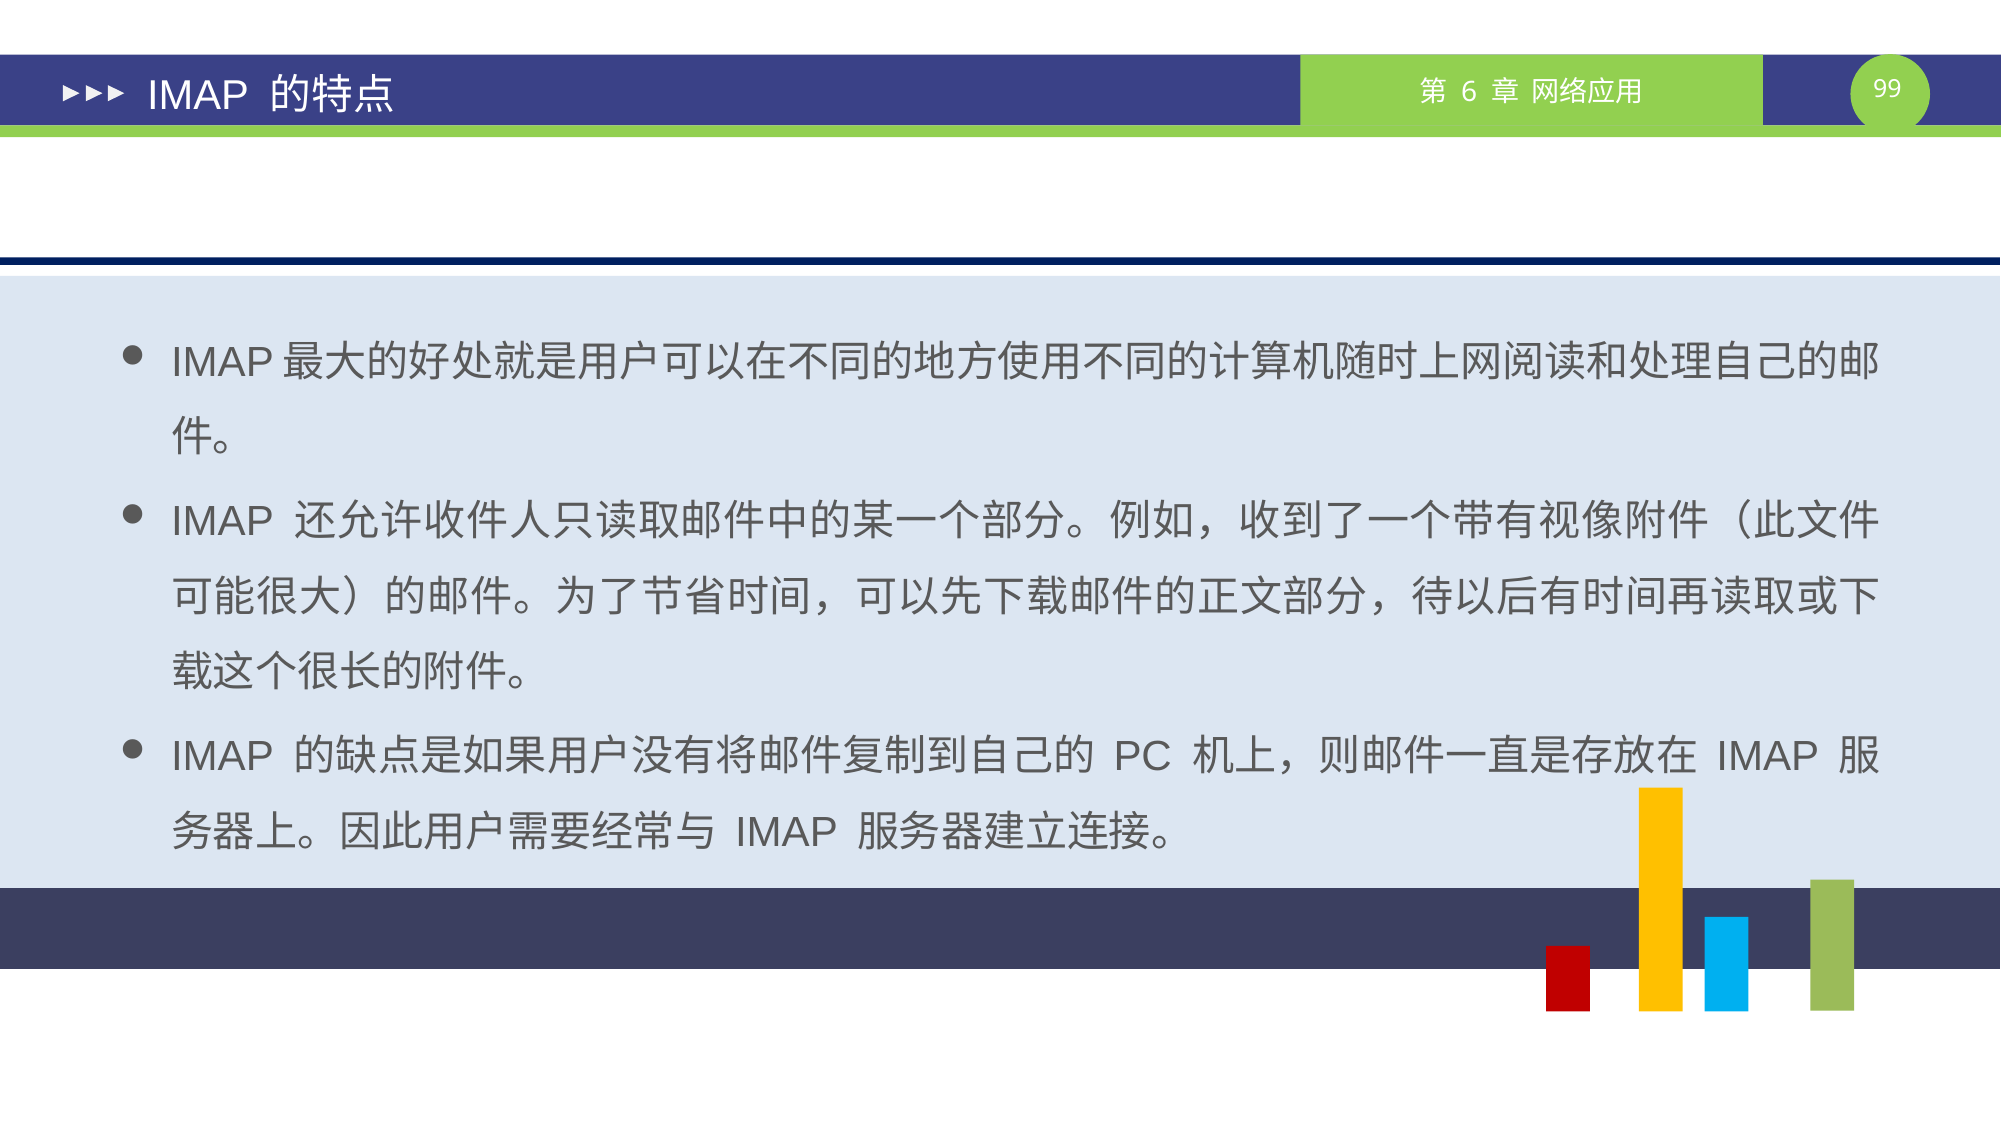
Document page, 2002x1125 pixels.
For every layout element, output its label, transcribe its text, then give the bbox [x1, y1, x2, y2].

text_box [1859, 886, 2001, 971]
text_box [1545, 787, 1855, 1012]
text_box [0, 255, 2001, 267]
list IMAP最大的好处就是用户可以在不同的地方使用不同的计算机随时上网阅读和处理自己的邮件。 IMAP 还允许收件人只读取邮件中的某一个部分。例如，收到了一个带有视像附件（此文件可能很大）的邮件。为了节省时间，可以先下载邮件的正文部分，待以后有时间再读取或下载这个很长的附件。 IMAP 的缺点是如果用户没有将邮件复制到自己的 PC 机上，则邮件一直是存放在 IMAP 服务器上。因此用户需要经常与 IMAP 服务器建立连接。 [100, 299, 1901, 868]
text_box [0, 274, 2001, 886]
text_box [0, 886, 1540, 971]
title IMAP 的特点 [127, 57, 1003, 129]
